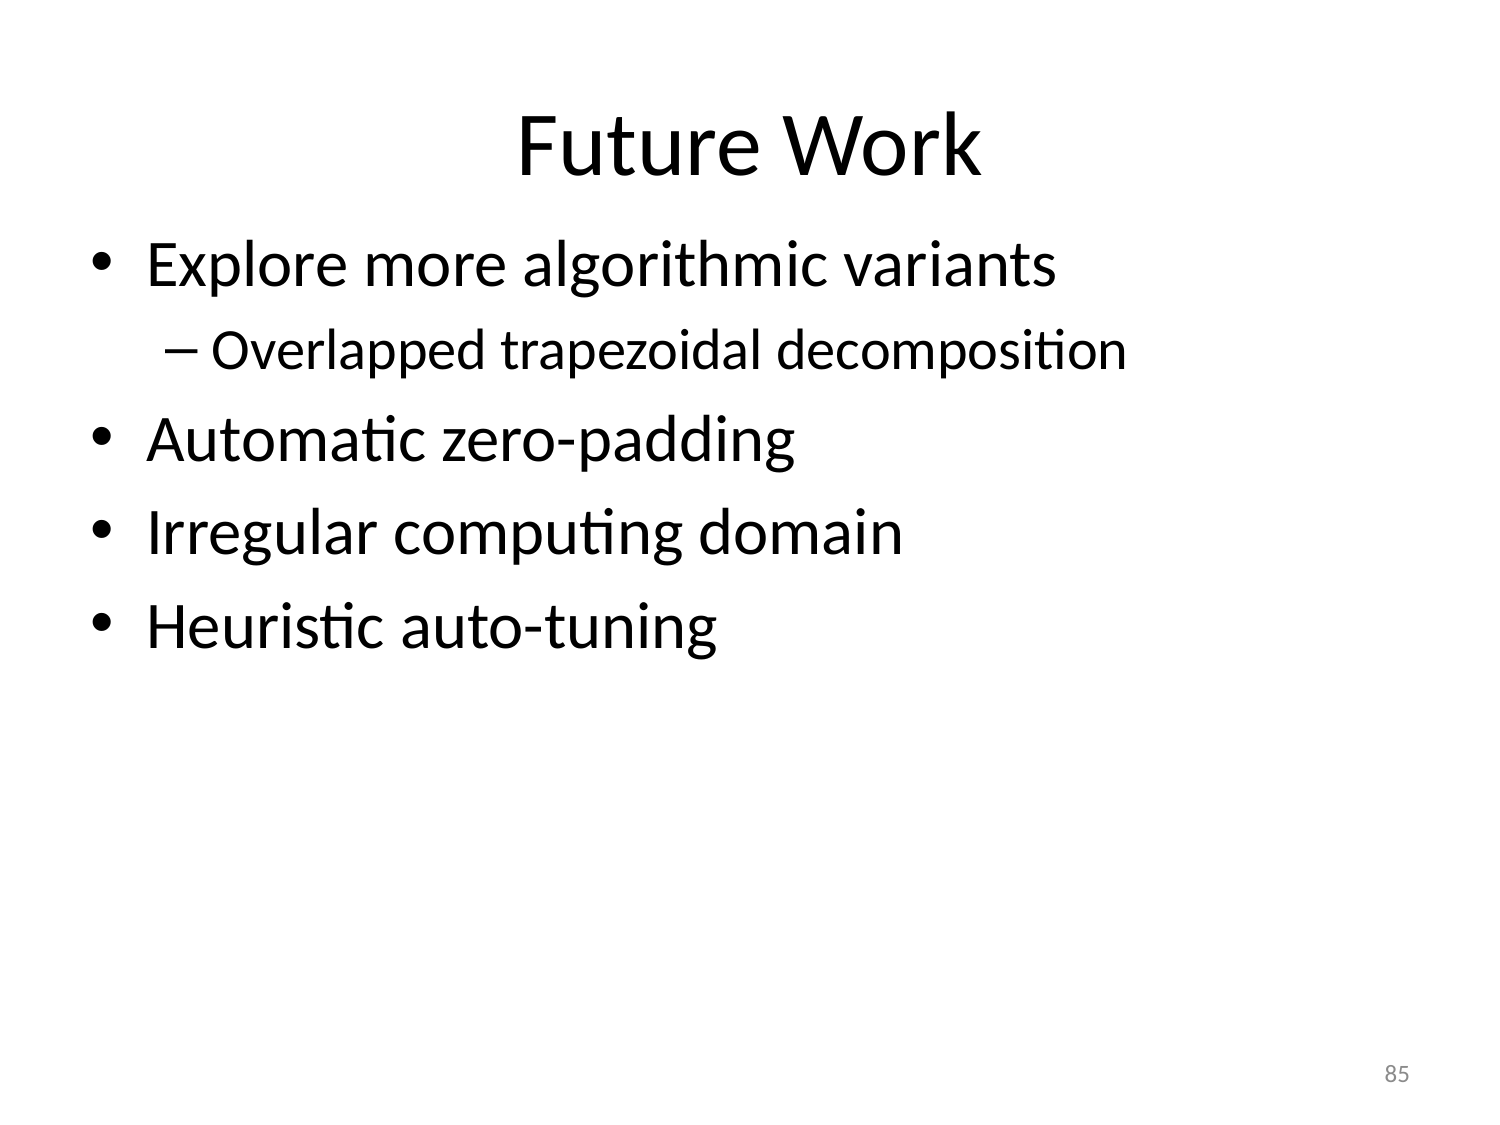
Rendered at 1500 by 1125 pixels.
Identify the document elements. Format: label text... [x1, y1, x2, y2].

slide_number 85 [1074, 1042, 1425, 1103]
title Future Work [74, 44, 1426, 212]
list Explore more algorithmic variants Overlapped trapezoidal decomposition Automatic zero-padding Irregular computing domain Heuristic auto-tuning [74, 212, 1426, 1006]
